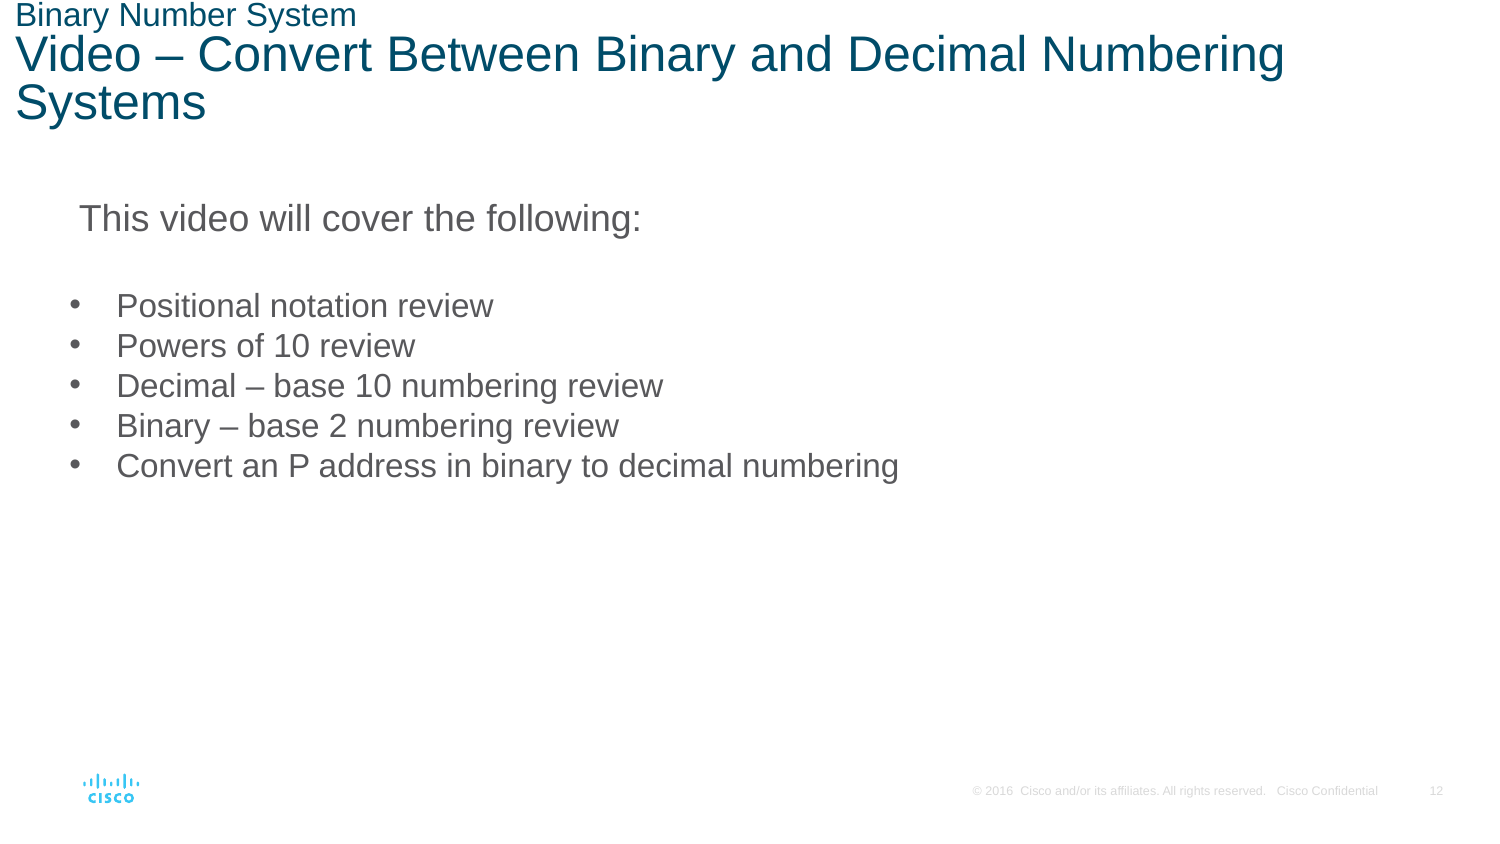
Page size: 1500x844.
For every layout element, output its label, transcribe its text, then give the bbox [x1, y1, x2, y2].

text_box This video will cover the following: Positional notation review Powers of 10 review Decimal – base 10 numbering review Binary – base 2 numbering review Convert an P address in binary to decimal numbering [54, 186, 1424, 492]
title Binary Number System Video – Convert Between Binary and Decimal Numbering Systems [0, 5, 1369, 126]
